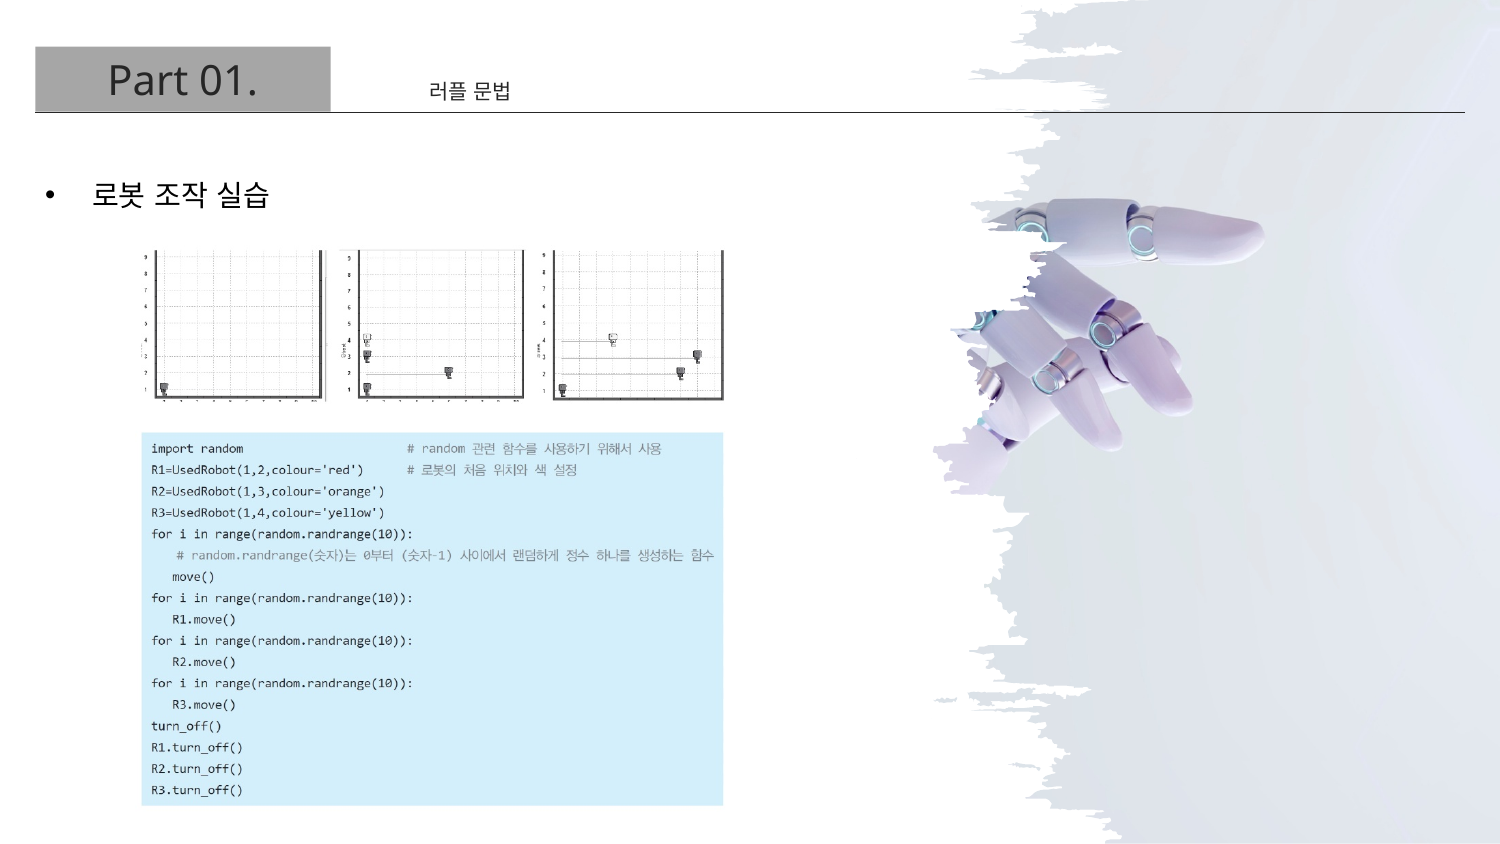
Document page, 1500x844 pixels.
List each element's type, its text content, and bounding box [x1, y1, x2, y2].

text_box 로봇 조작 실습 [30, 152, 850, 220]
picture [135, 245, 727, 812]
text_box 러플 문법 [316, 71, 625, 111]
text_box Part 01. [35, 46, 331, 111]
picture [855, 0, 1500, 844]
